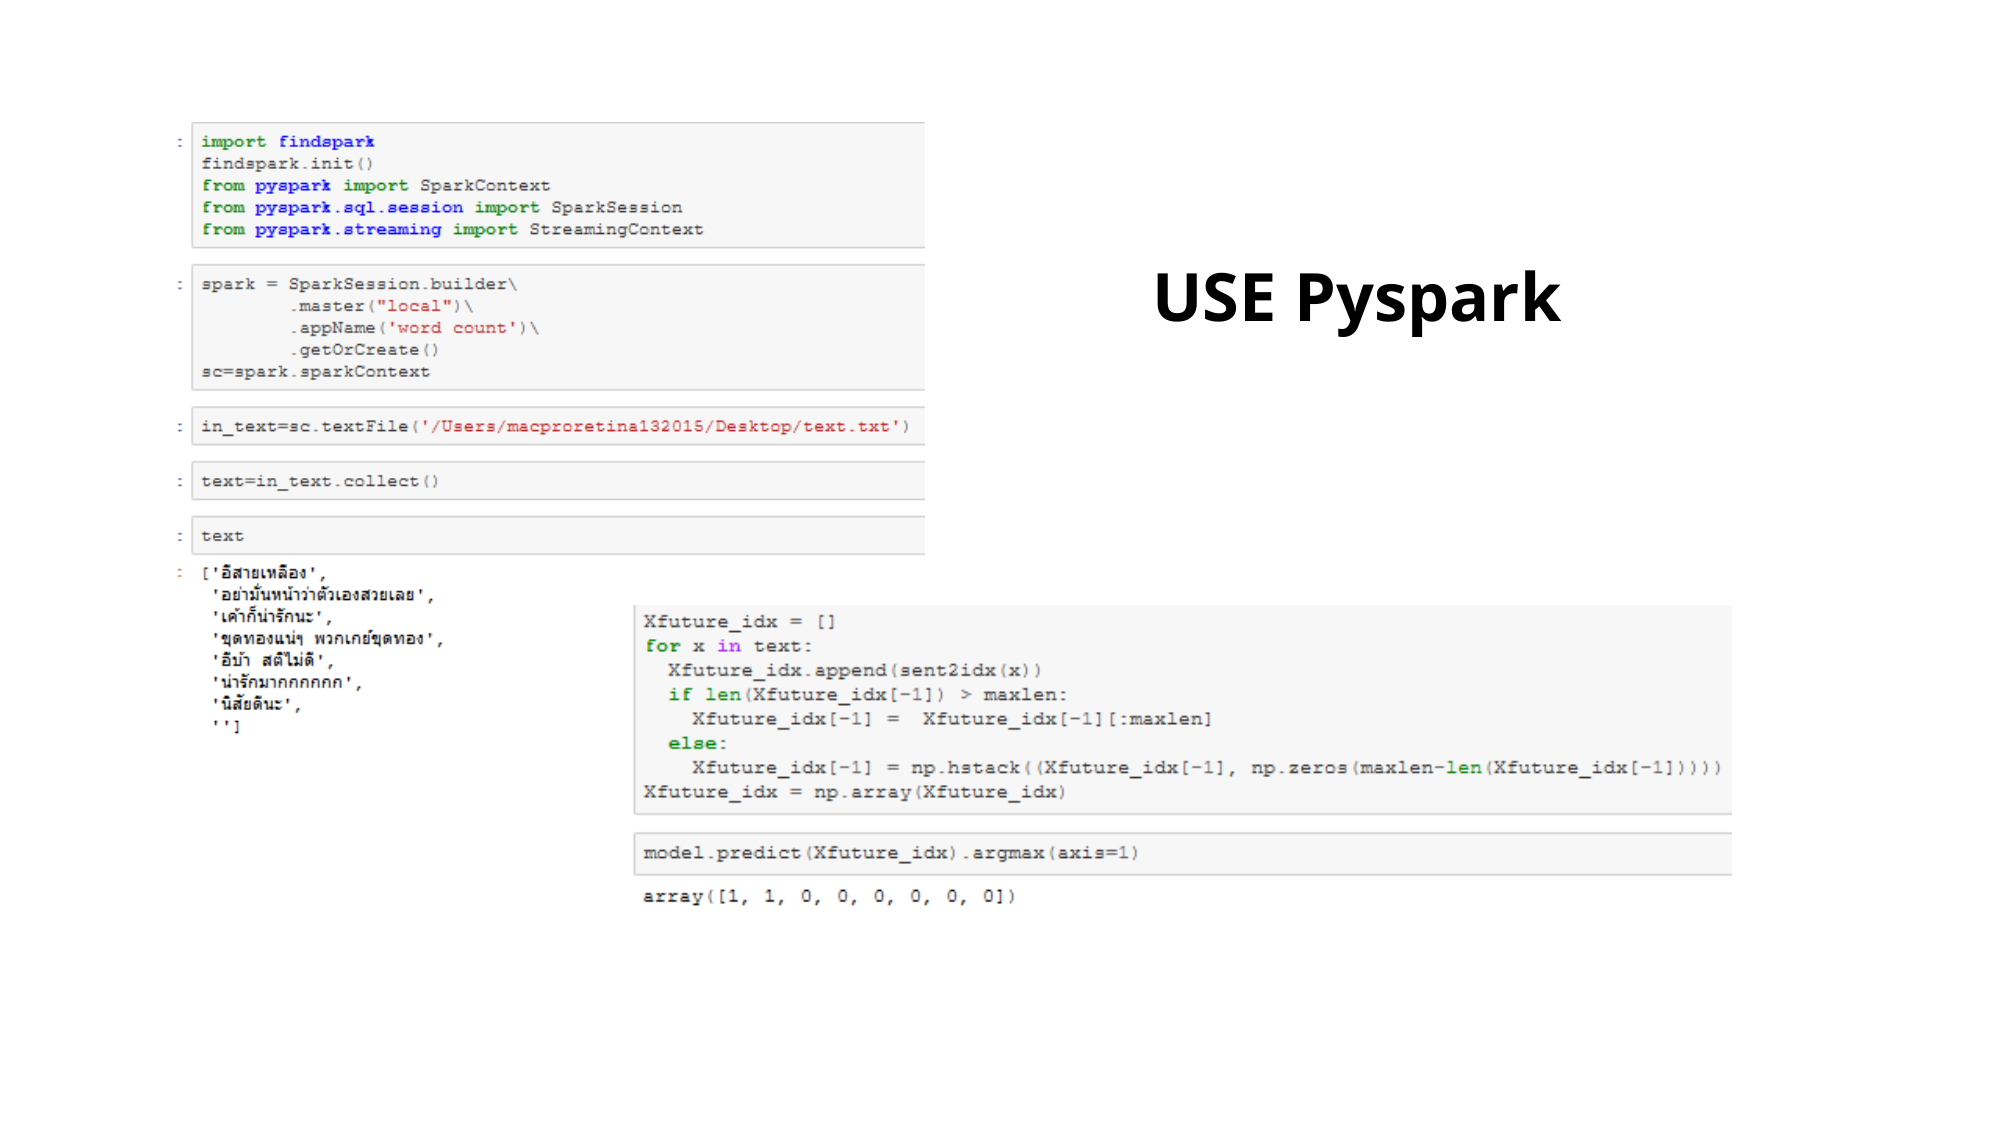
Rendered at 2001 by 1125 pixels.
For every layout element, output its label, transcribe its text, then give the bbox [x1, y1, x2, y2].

title USE Pyspark [1137, 190, 2000, 409]
picture [176, 122, 1732, 923]
